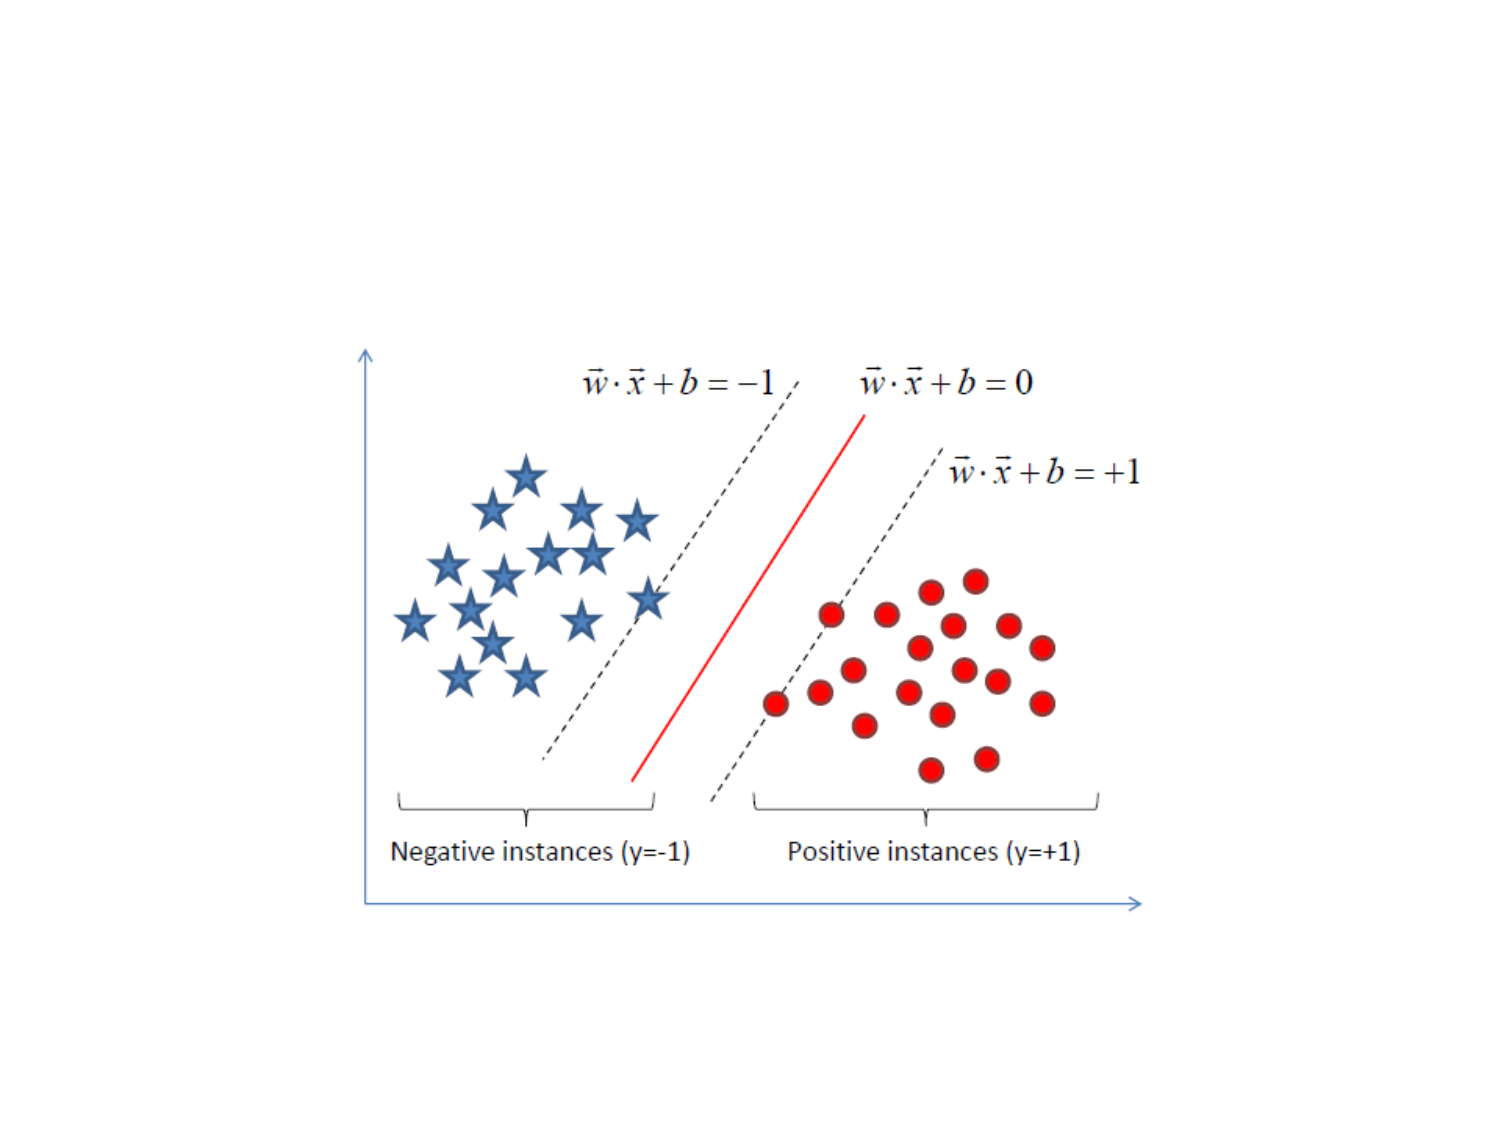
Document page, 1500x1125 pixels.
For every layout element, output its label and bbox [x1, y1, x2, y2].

list [337, 320, 1162, 947]
